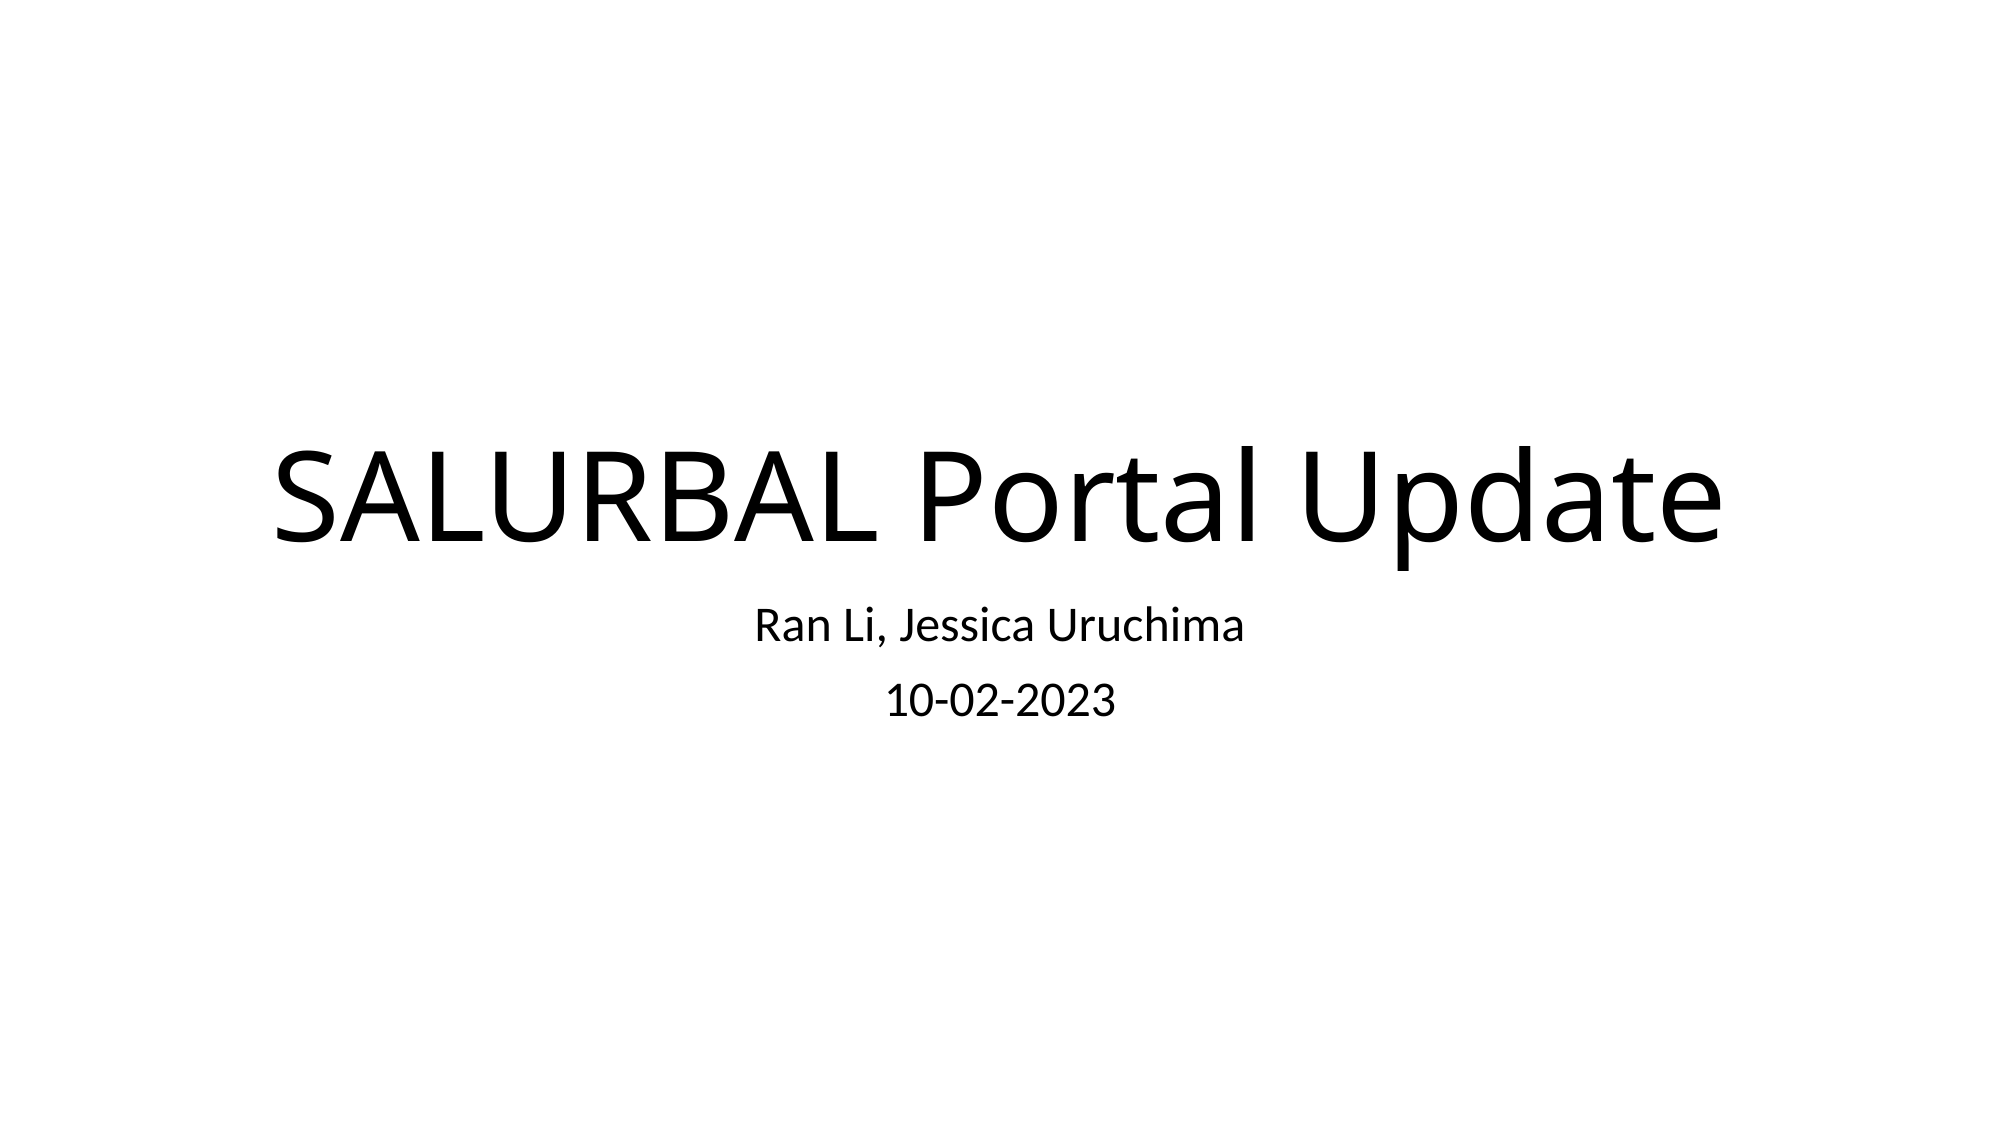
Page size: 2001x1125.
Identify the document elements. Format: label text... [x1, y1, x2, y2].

subtitle Ran Li, Jessica Uruchima 10-02-2023 [249, 590, 1750, 863]
title SALURBAL Portal Update [249, 184, 1750, 576]
